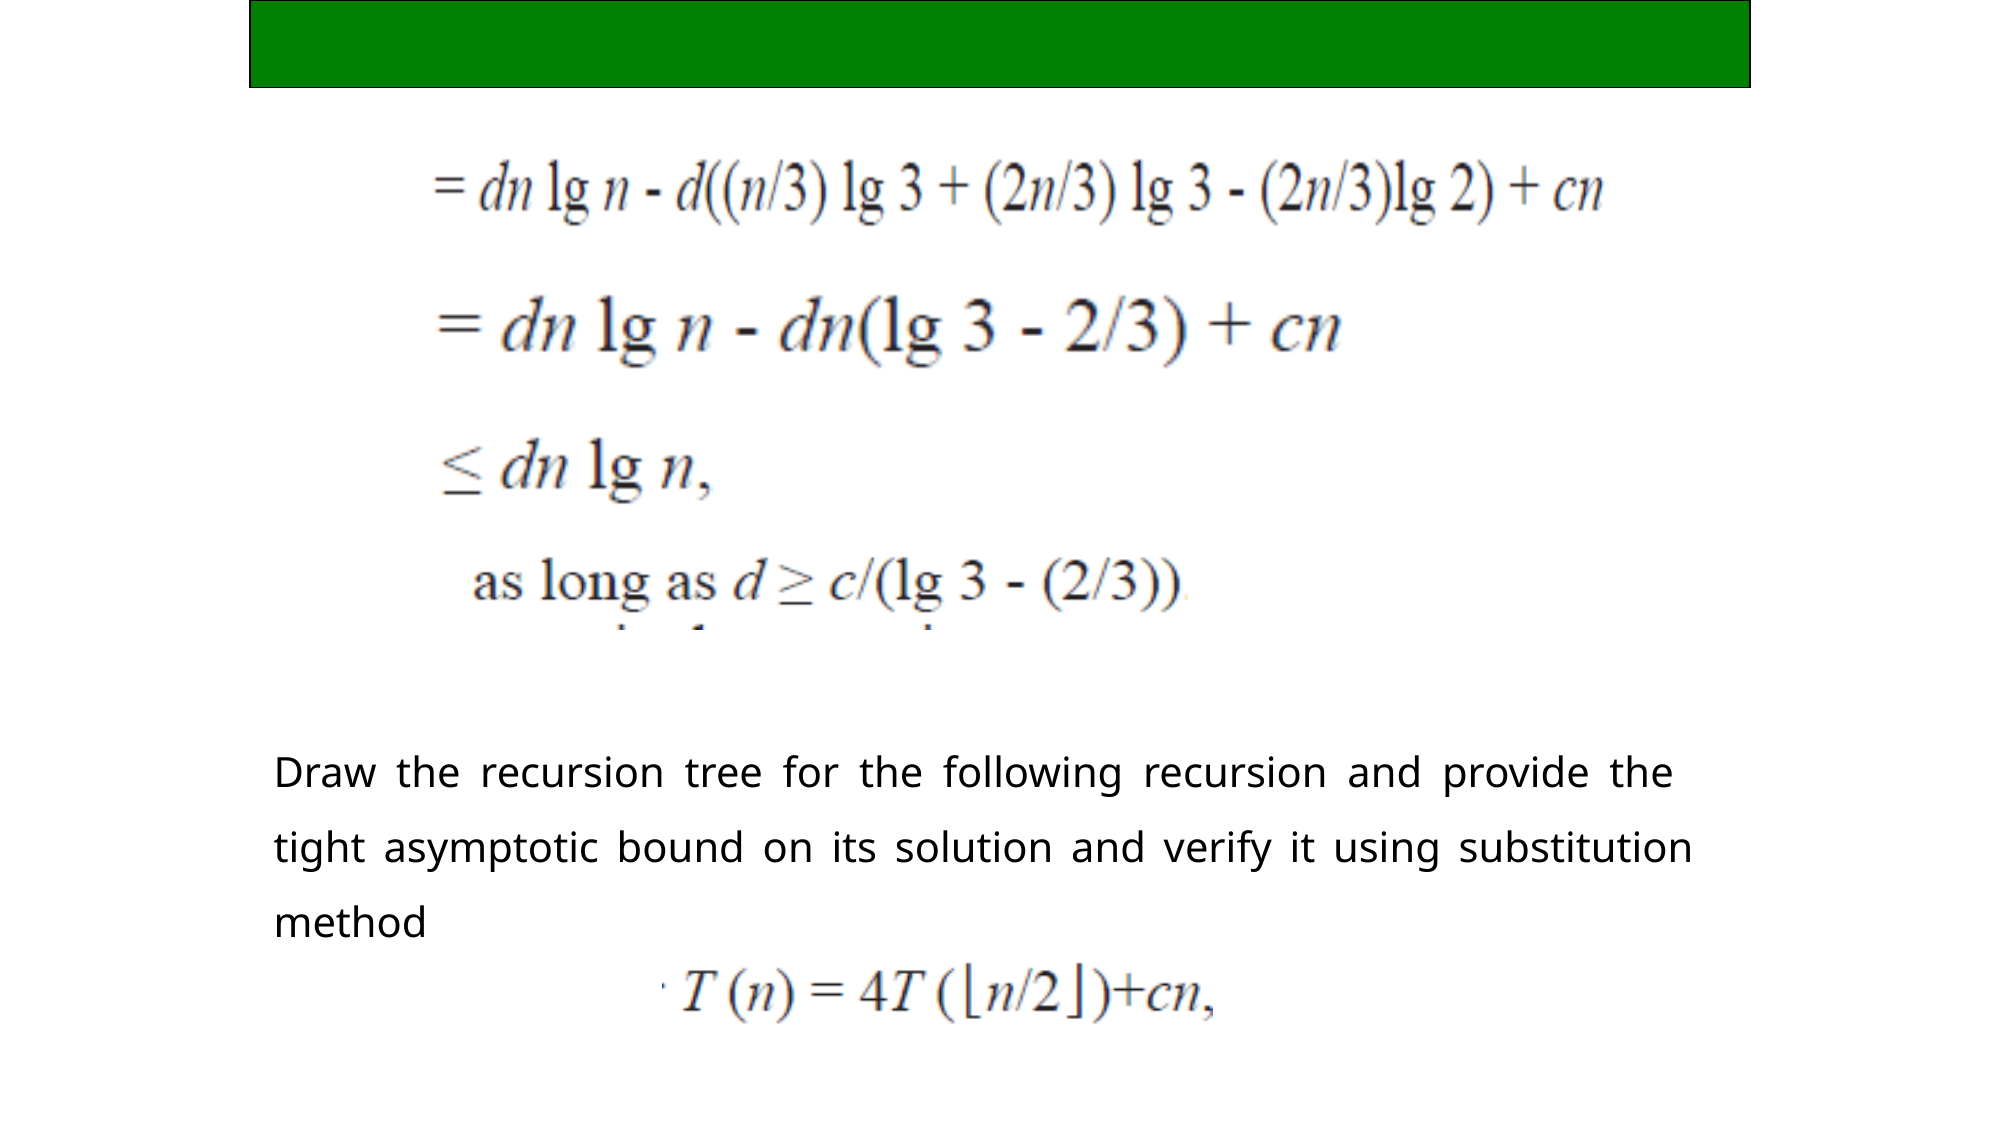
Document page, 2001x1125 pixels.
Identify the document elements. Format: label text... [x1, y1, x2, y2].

picture [424, 424, 713, 516]
text_box Draw the recursion tree for the following recursion and provide the tight asymptotic bound on its solution and verify it using substitution method [258, 712, 1709, 953]
picture [424, 137, 1625, 247]
picture [424, 274, 1371, 388]
picture [455, 541, 1188, 630]
picture [662, 944, 1213, 1029]
text_box [249, 0, 1750, 88]
